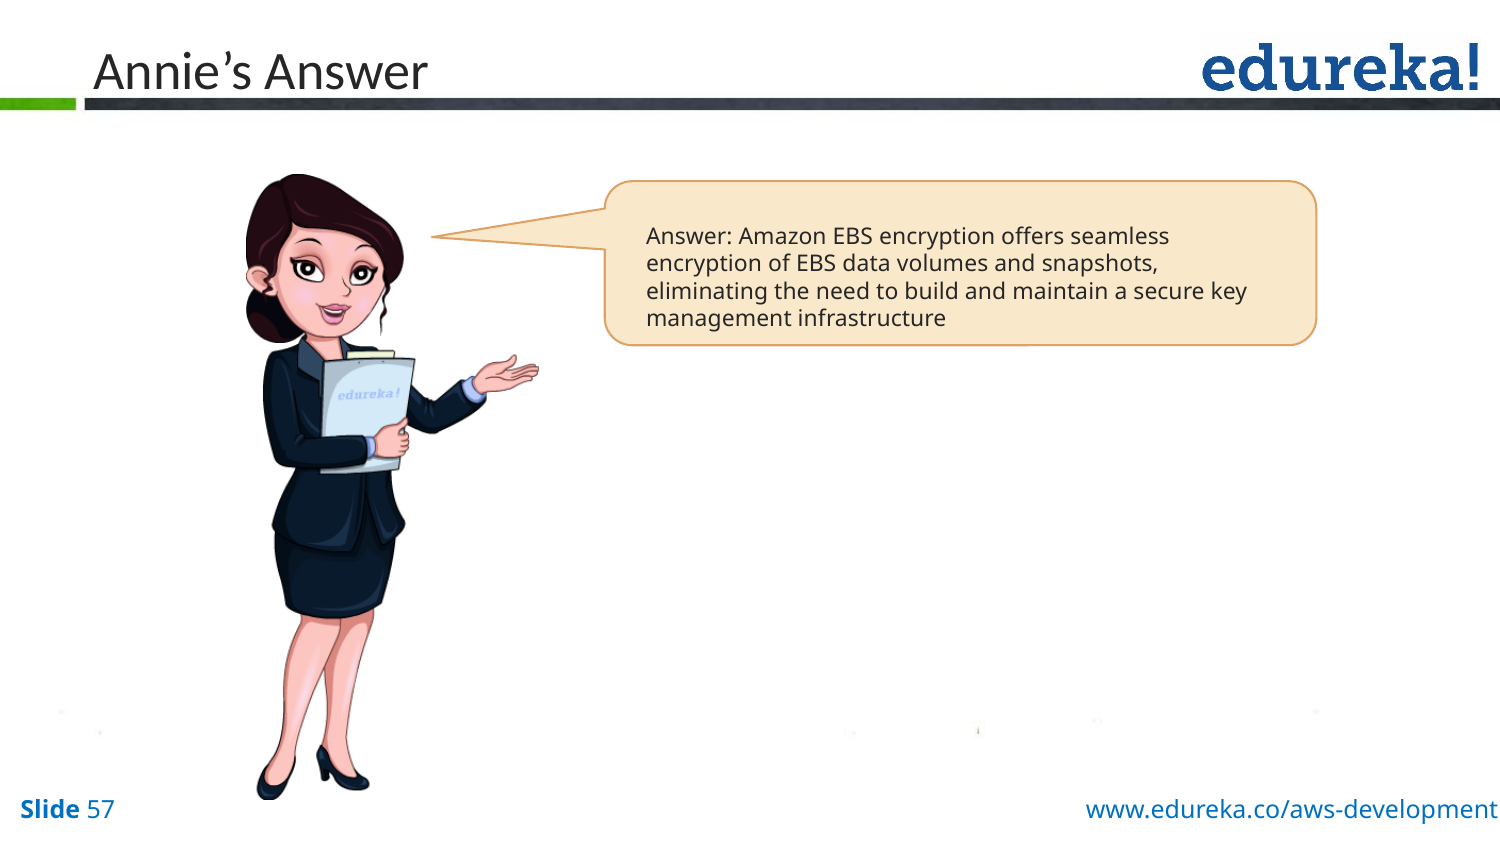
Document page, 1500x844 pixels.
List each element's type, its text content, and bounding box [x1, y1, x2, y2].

title Annie’s Answer [78, 14, 1373, 122]
picture [0, 0, 1500, 844]
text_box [604, 180, 1317, 346]
